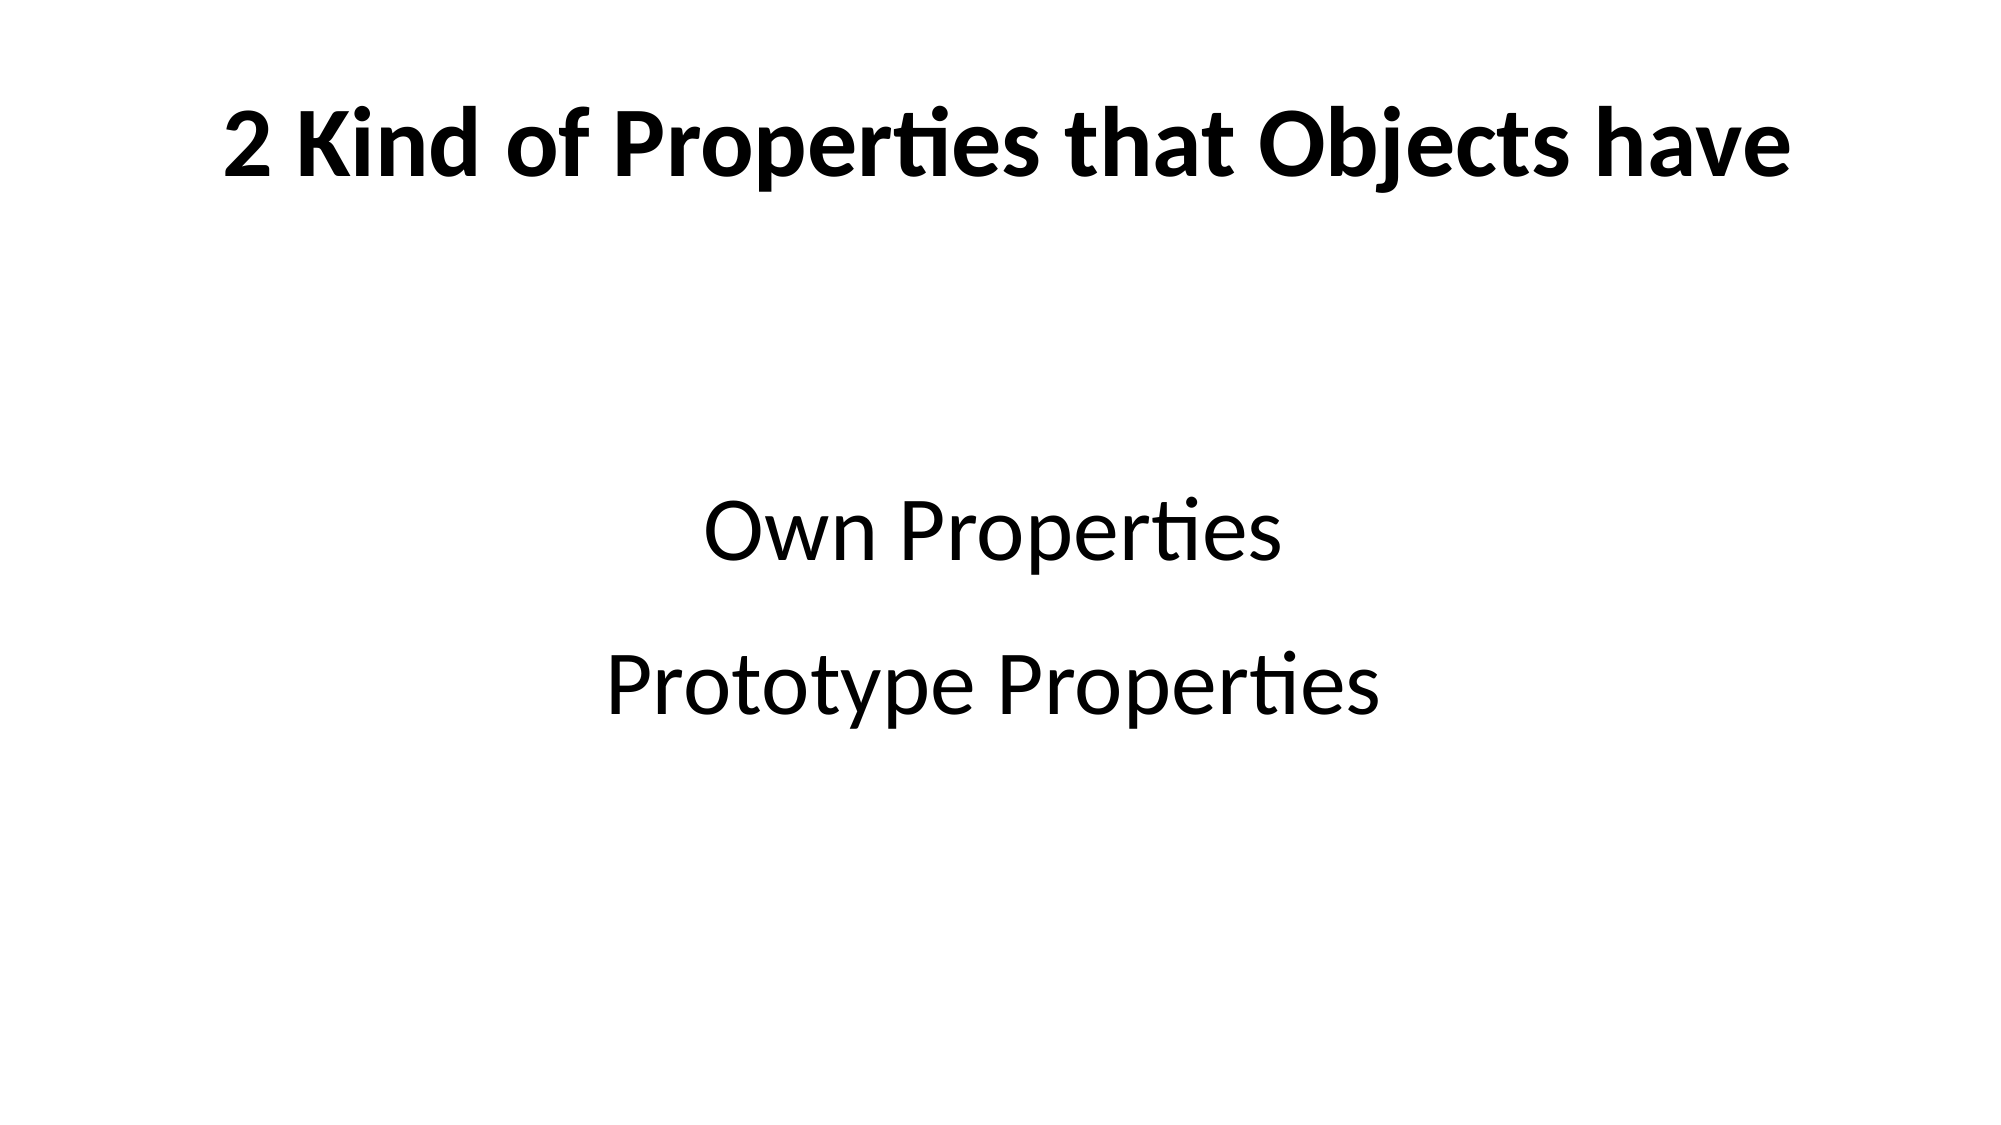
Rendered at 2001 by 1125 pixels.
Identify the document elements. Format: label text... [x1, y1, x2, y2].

text_box 2 Kind of Properties that Objects have [135, 69, 1882, 205]
text_box Own Properties Prototype Properties [251, 417, 1737, 741]
